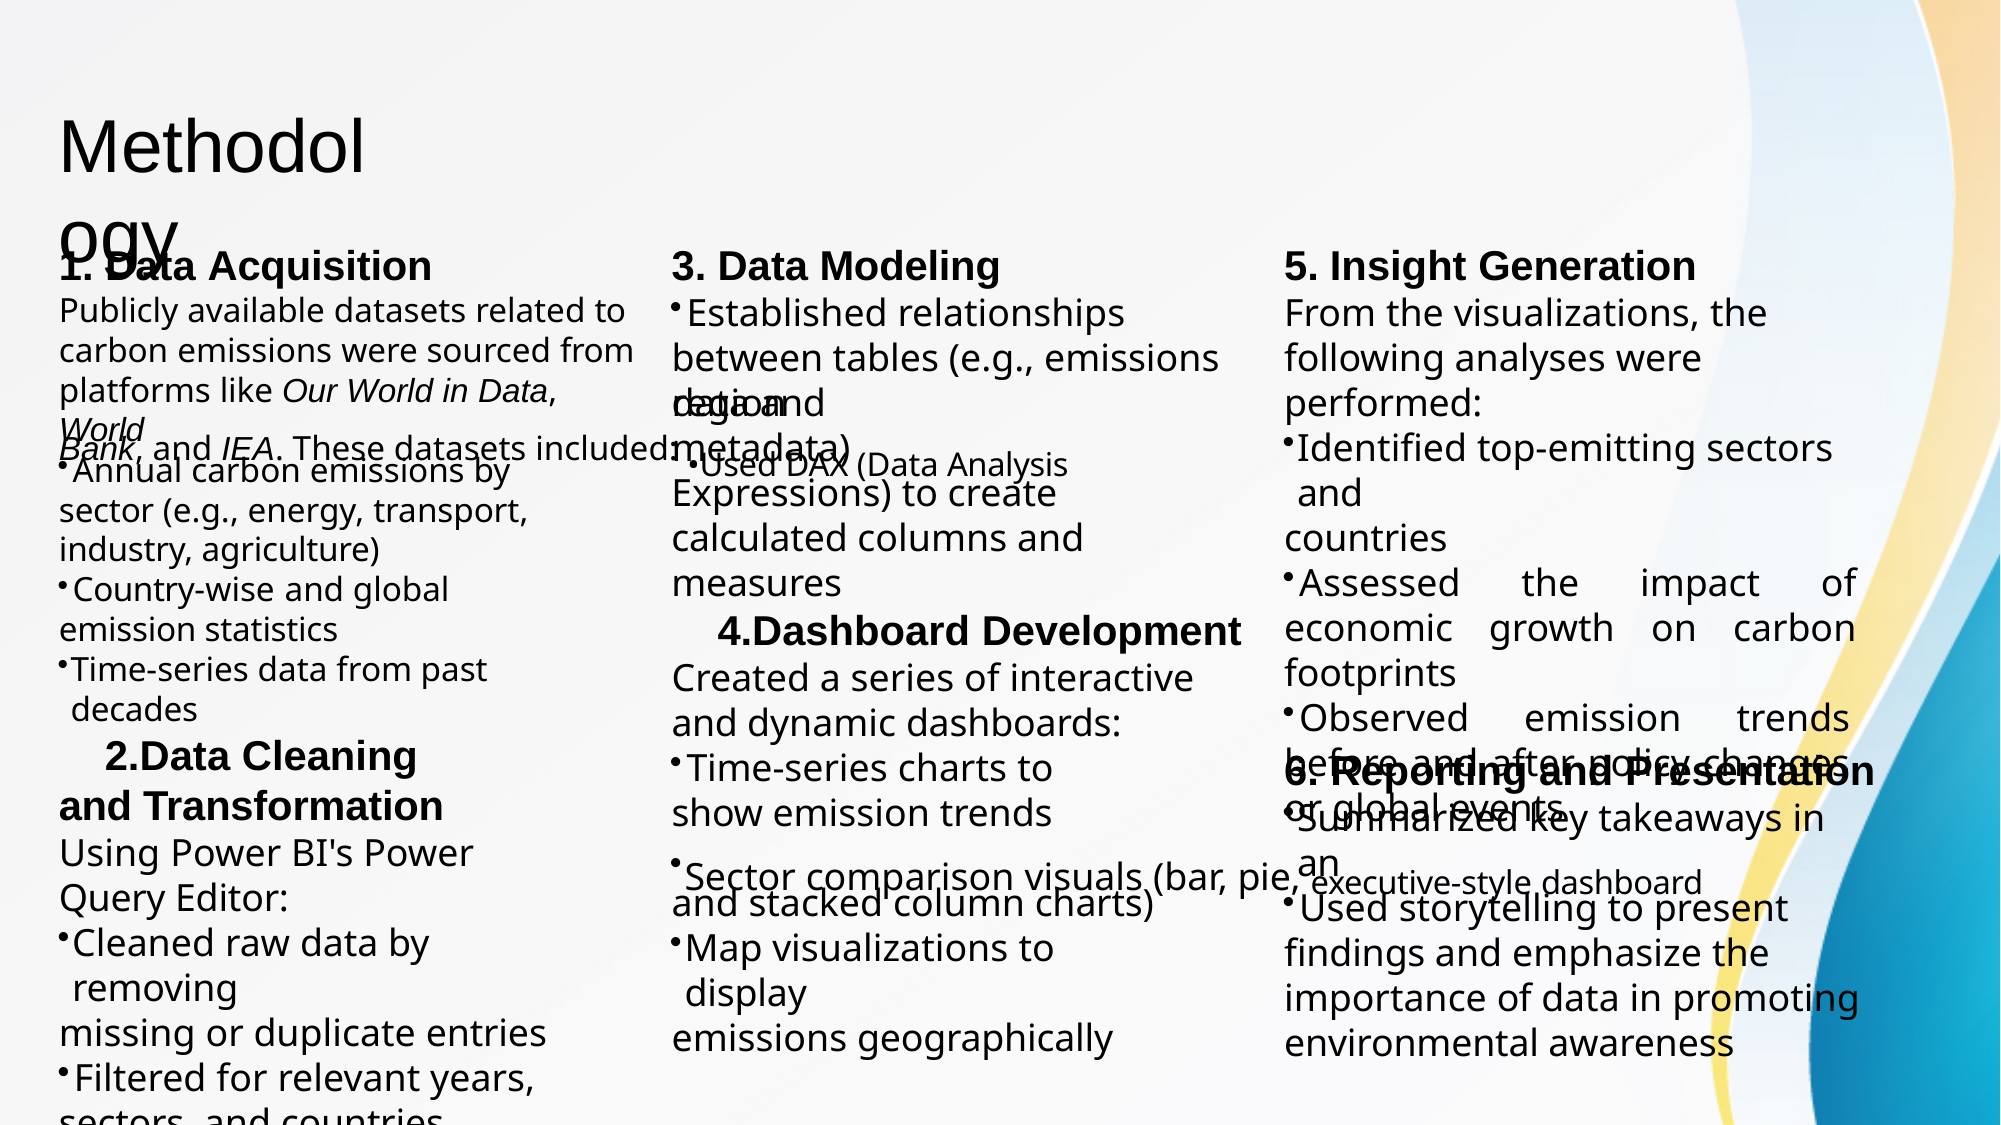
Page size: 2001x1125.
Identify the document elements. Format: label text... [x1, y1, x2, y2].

text_box Summarized key takeaways in an [1282, 791, 1858, 881]
text_box region metadata) [669, 376, 957, 402]
text_box 6. Reporting and Presentation [1282, 741, 1880, 794]
text_box Expressions) to create calculated columns and measures [669, 466, 1226, 601]
text_box Insight Generation From the visualizations, the following analyses were performed: Identified top-emitting sectors and countries Assessed the impact of economic growth on carbon footprints Observed emission trends before and after policy changes or global events [1282, 236, 1898, 829]
text_box Dashboard Development Created a series of interactive and dynamic dashboards: Time-series charts to show emission trends [669, 601, 1245, 831]
text_box Used storytelling to present findings and emphasize the importance of data in promoting environmental awareness [1282, 881, 1893, 1064]
text_box Data Cleaning and Transformation Using Power BI's Power Query Editor: Cleaned raw data by removing missing or duplicate entries Filtered for relevant years, sectors, and countries [56, 726, 651, 1125]
text_box Sector comparison visuals (bar, pie, executive-style dashboard [665, 831, 1726, 902]
title Methodology [56, 91, 373, 236]
picture [0, 0, 2001, 1125]
text_box Annual carbon emissions by sector (e.g., energy, transport, industry, agriculture) Country-wise and global emission statistics Time-series data from past decades [56, 483, 605, 726]
text_box Bank, and IEA. These datasets included: •Used DAX (Data Analysis [52, 402, 1118, 483]
text_box 1. Data Acquisition Publicly available datasets related to carbon emissions were sourced from platforms like Our World in Data, World [56, 236, 640, 402]
text_box and stacked column charts) Map visualizations to display emissions geographically [669, 902, 1162, 1059]
text_box Data Modeling Established relationships between tables (e.g., emissions data and [669, 236, 1253, 424]
